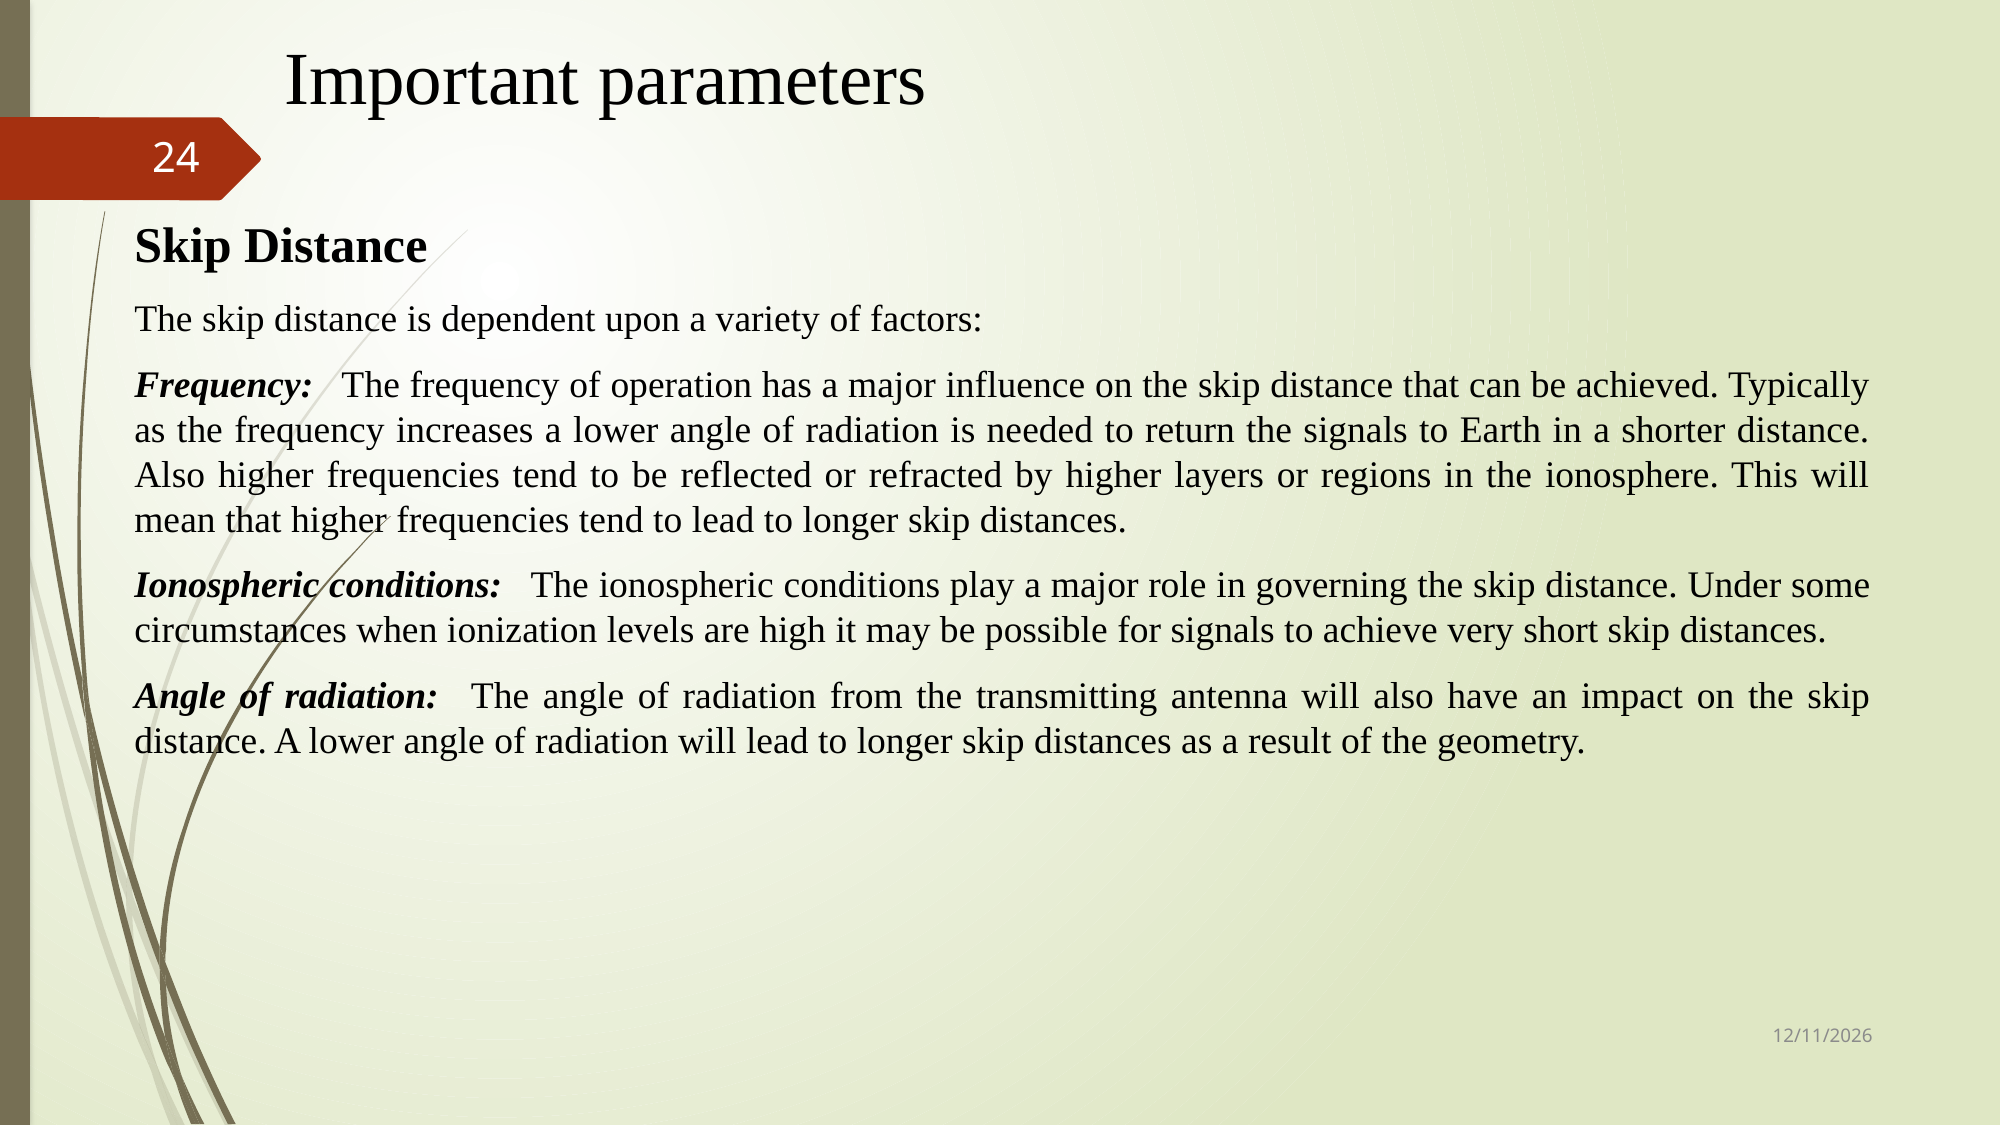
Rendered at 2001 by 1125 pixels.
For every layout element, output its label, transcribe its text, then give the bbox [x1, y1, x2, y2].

slide_number 24 [87, 129, 216, 190]
title Important parameters [269, 22, 1888, 152]
list Skip Distance The skip distance is dependent upon a variety of factors: Frequency: The frequency of operation has a major influence on the skip distance that can be achieved. Typically as the frequency increases a lower angle of radiation is needed to return the signals to Earth in a shorter distance. Also higher frequencies tend to be reflected or refracted by higher layers or regions in the ionosphere. This will mean that higher frequencies tend to lead to longer skip distances. Ionospheric conditions: The ionospheric conditions play a major role in governing the skip distance. Under some circumstances when ionization levels are high it may be possible for signals to achieve very short skip distances. Angle of radiation: The angle of radiation from the transmitting antenna will also have an impact on the skip distance. A lower angle of radiation will lead to longer skip distances as a result of the geometry. [119, 205, 1888, 1125]
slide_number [1699, 1005, 1888, 1067]
